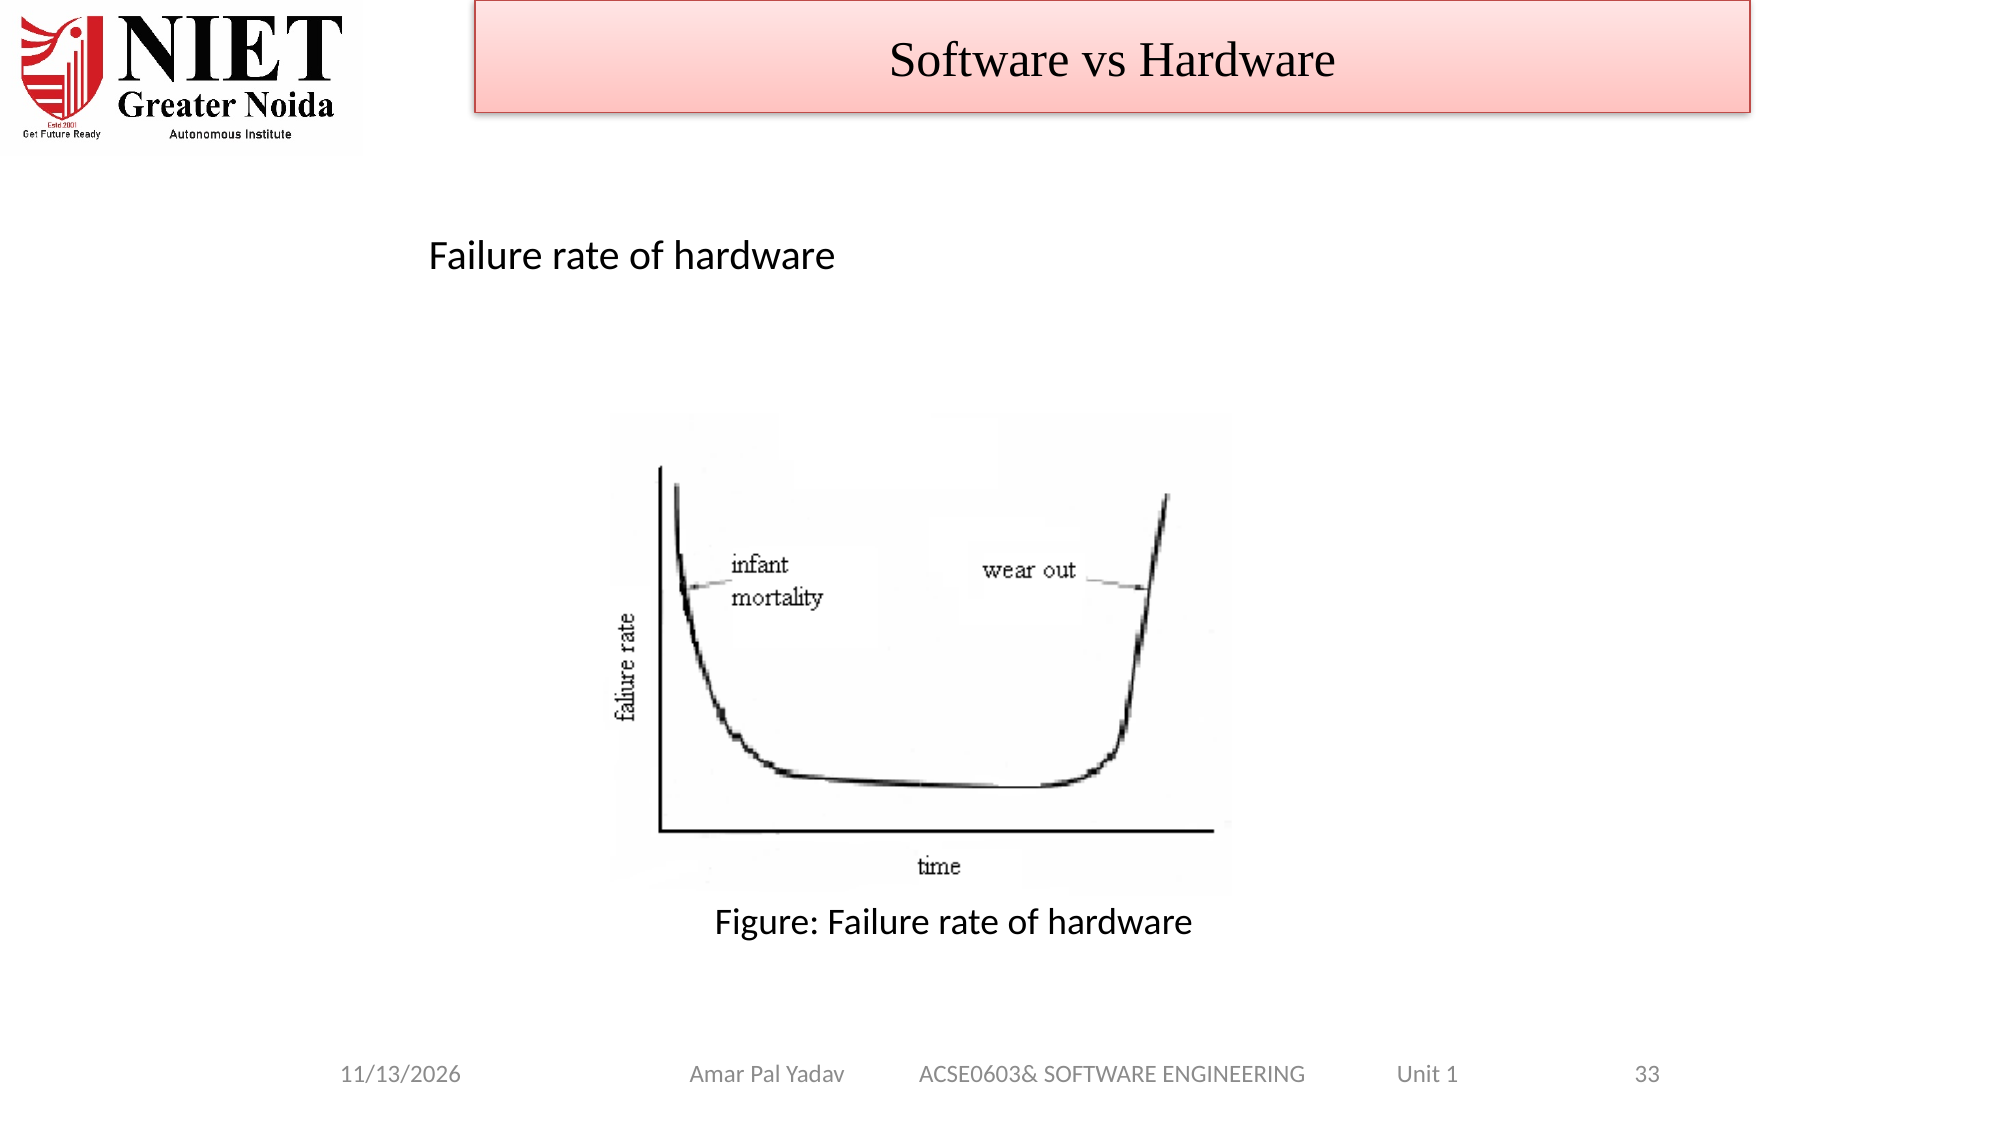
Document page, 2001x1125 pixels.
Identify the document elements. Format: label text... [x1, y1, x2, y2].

text_box Figure: Failure rate of hardware [699, 924, 1214, 950]
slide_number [324, 1042, 662, 1103]
picture [0, 0, 363, 156]
text_box Software vs Hardware [474, 0, 1751, 113]
picture [587, 399, 1288, 916]
slide_number 33 [1325, 1042, 1675, 1103]
footer Amar Pal Yadav ACSE0603& SOFTWARE ENGINEERING Unit 1 [662, 1042, 1325, 1103]
text_box Failure rate of hardware [413, 220, 895, 286]
